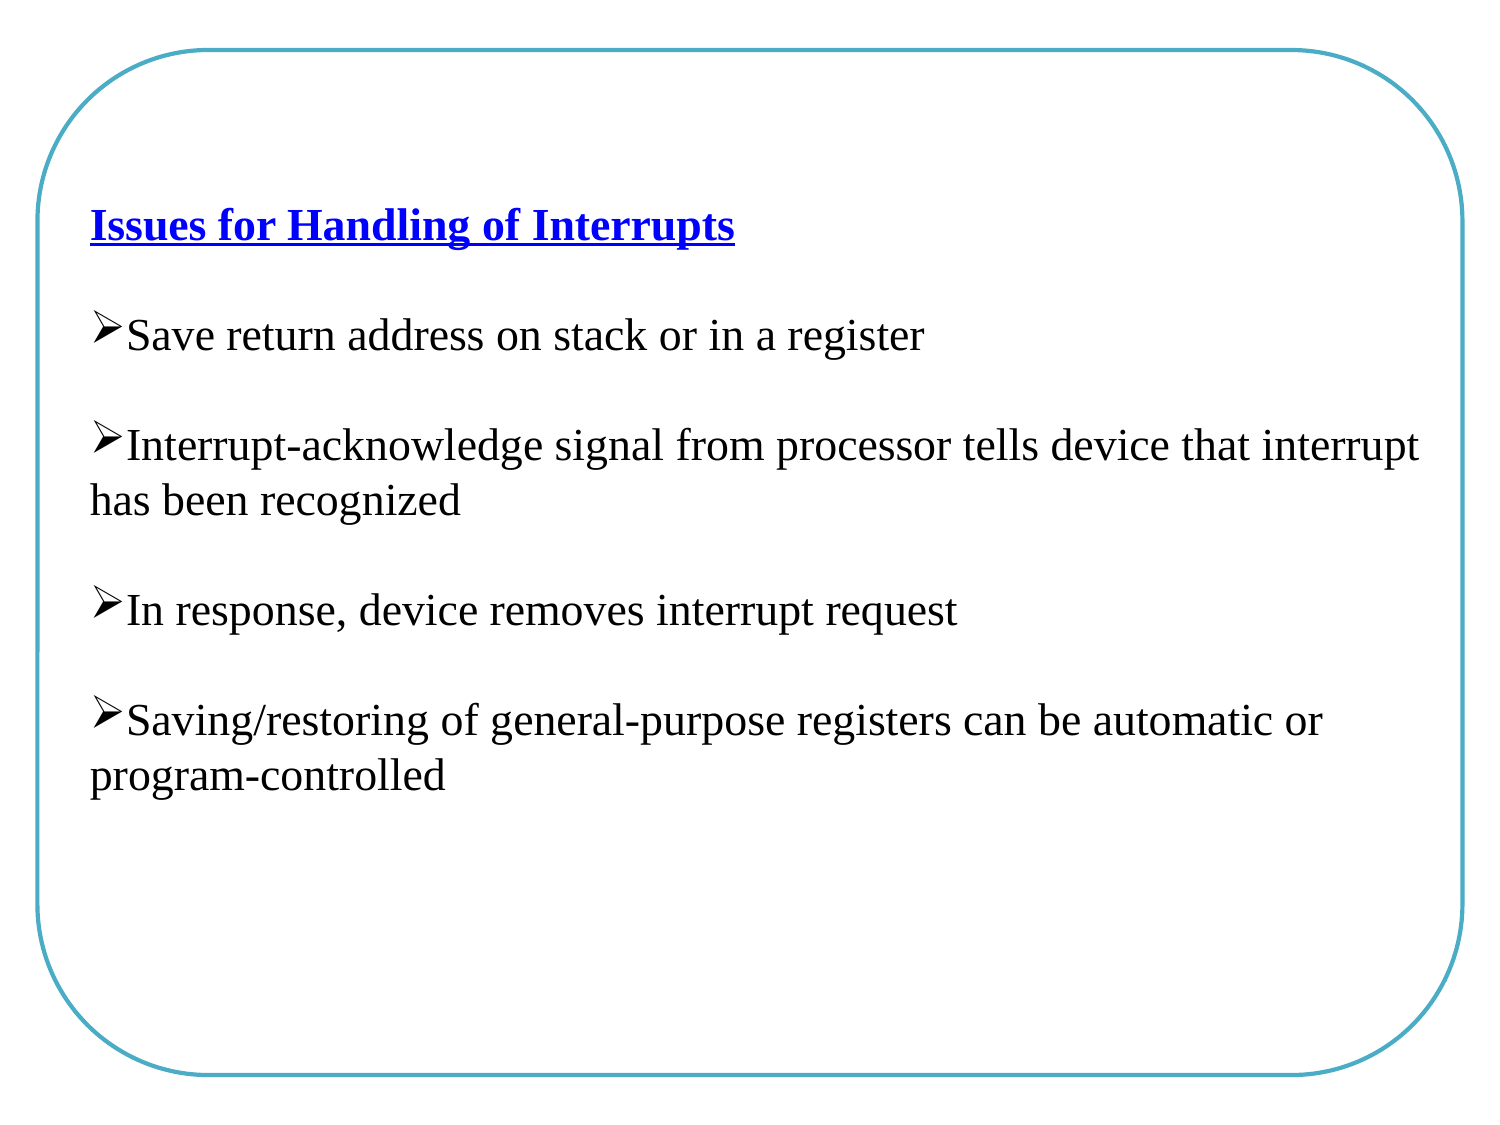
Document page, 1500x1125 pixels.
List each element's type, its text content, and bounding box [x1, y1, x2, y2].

text_box Issues for Handling of Interrupts Save return address on stack or in a register Interrupt-acknowledge signal from processor tells device that interrupt has been recognized In response, device removes interrupt request Saving/restoring of general-purpose registers can be automatic or program-controlled [74, 187, 1438, 807]
text_box [35, 47, 1465, 1078]
